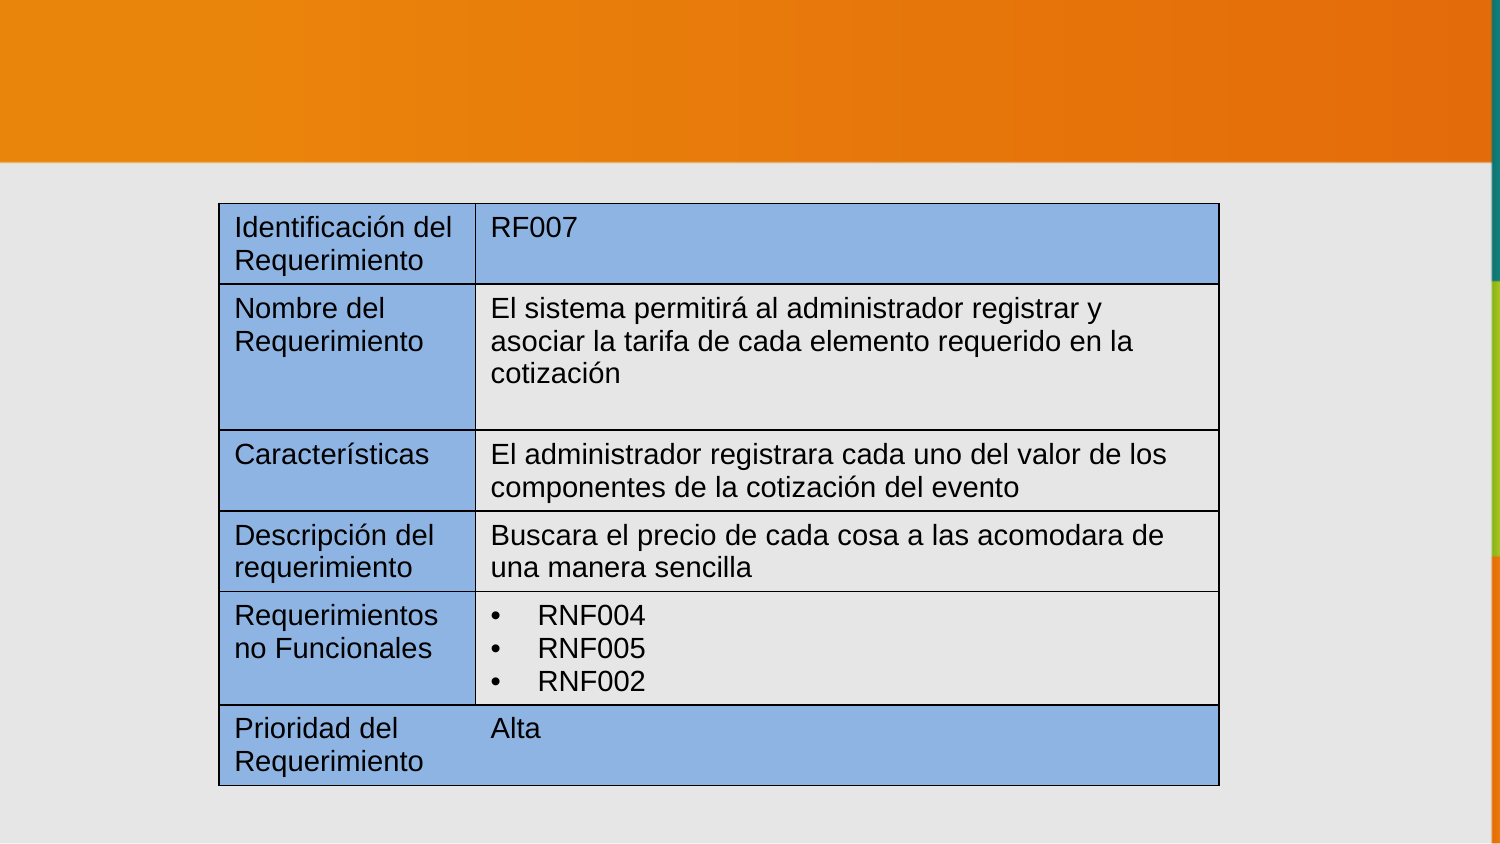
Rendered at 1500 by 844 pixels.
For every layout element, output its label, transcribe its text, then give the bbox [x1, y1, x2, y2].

table_cell El administrador registrara cada uno del valor de los componentes de la cotización del evento [476, 431, 1218, 510]
table_cell Nombre del Requerimiento [220, 285, 475, 429]
table_cell El sistema permitirá al administrador registrar y asociar la tarifa de cada elemento requerido en la cotización [476, 285, 1218, 429]
table_cell Alta [476, 706, 1218, 785]
table_cell Buscara el precio de cada cosa a las acomodara de una manera sencilla [476, 512, 1218, 591]
table_cell RNF004 RNF005 RNF002 [476, 592, 1218, 704]
table_cell Prioridad del Requerimiento [220, 706, 476, 785]
table_cell Requerimientos no Funcionales [220, 592, 475, 704]
table_header Identificación del Requerimiento [220, 204, 475, 283]
table_header RF007 [476, 204, 1218, 283]
picture [0, 0, 1500, 844]
table_cell Descripción del requerimiento [220, 512, 475, 591]
table_cell Características [220, 431, 475, 510]
